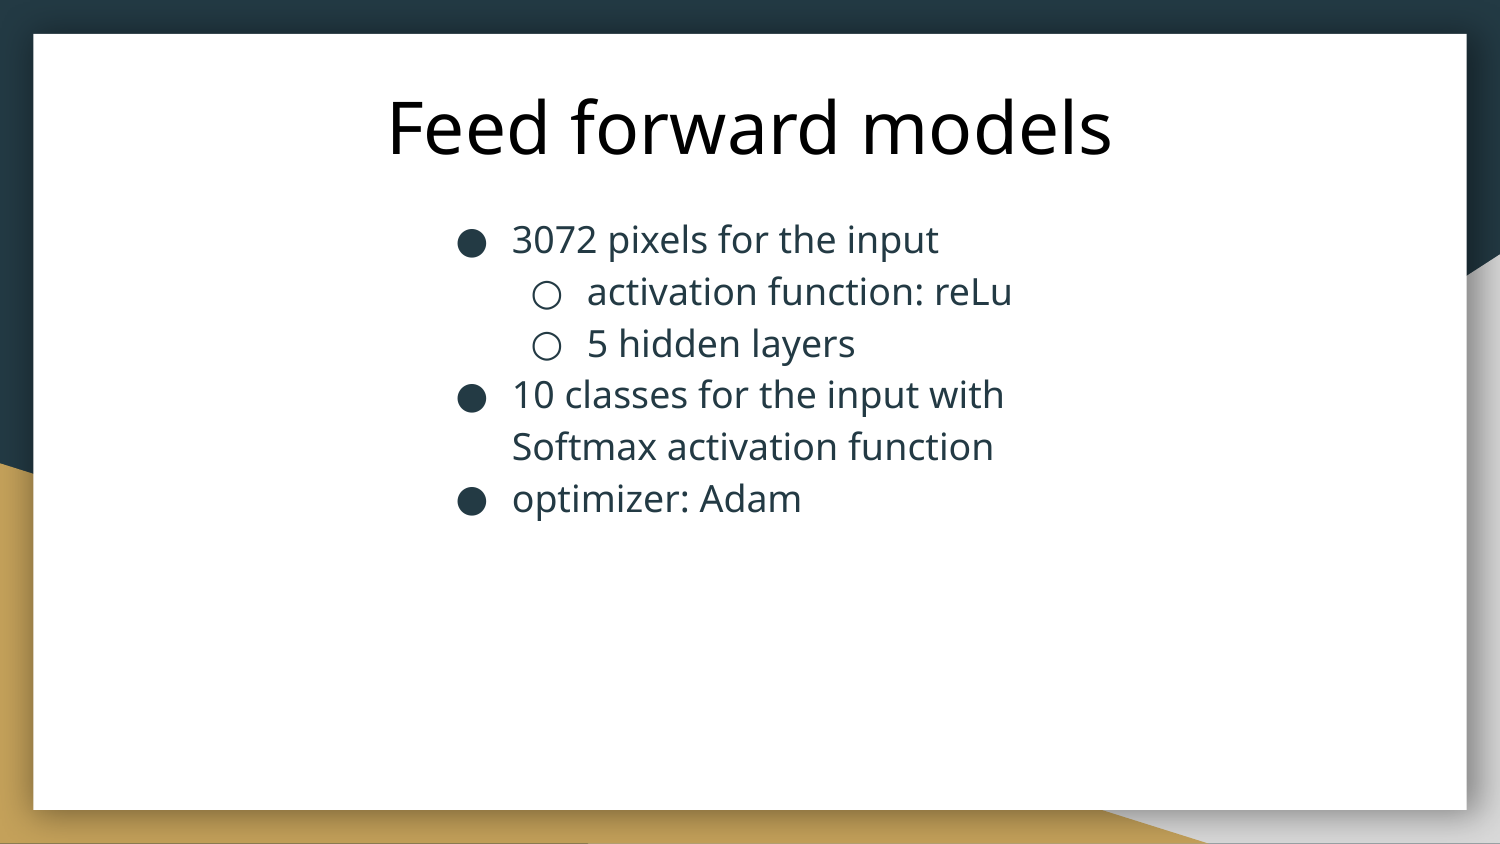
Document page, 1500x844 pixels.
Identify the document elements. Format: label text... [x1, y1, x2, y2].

list 3072 pixels for the input activation function: reLu 5 hidden layers 10 classes for the input with Softmax activation function optimizer: Adam [421, 194, 1079, 743]
title Feed forward models [134, 66, 1366, 223]
